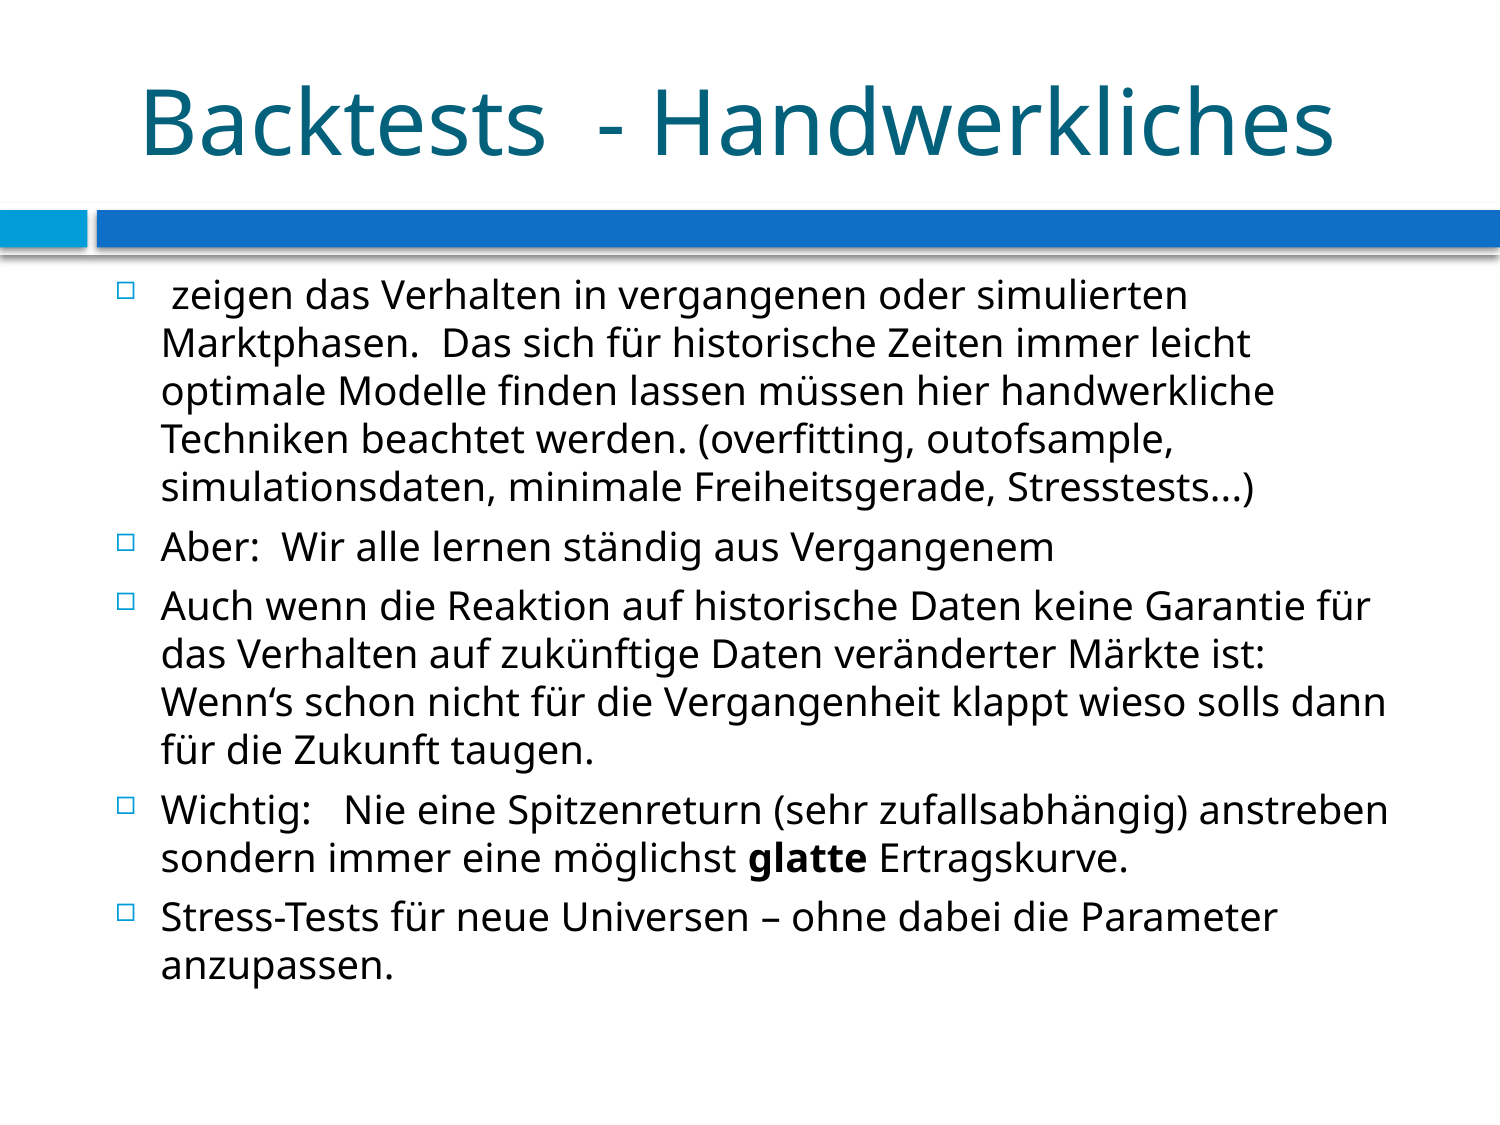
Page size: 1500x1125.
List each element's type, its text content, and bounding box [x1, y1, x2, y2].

list zeigen das Verhalten in vergangenen oder simulierten Marktphasen. Das sich für historische Zeiten immer leicht optimale Modelle finden lassen müssen hier handwerkliche Techniken beachtet werden. (overfitting, outofsample, simulationsdaten, minimale Freiheitsgerade, Stresstests...) Aber: Wir alle lernen ständig aus Vergangenem Auch wenn die Reaktion auf historische Daten keine Garantie für das Verhalten auf zukünftige Daten veränderter Märkte ist: Wenn‘s schon nicht für die Vergangenheit klappt wieso solls dann für die Zukunft taugen. Wichtig: Nie eine Spitzenreturn (sehr zufallsabhängig) anstreben sondern immer eine möglichst glatte Ertragskurve. Stress-Tests für neue Universen – ohne dabei die Parameter anzupassen. [100, 262, 1438, 1000]
title Backtests - Handwerkliches [100, 37, 1438, 200]
